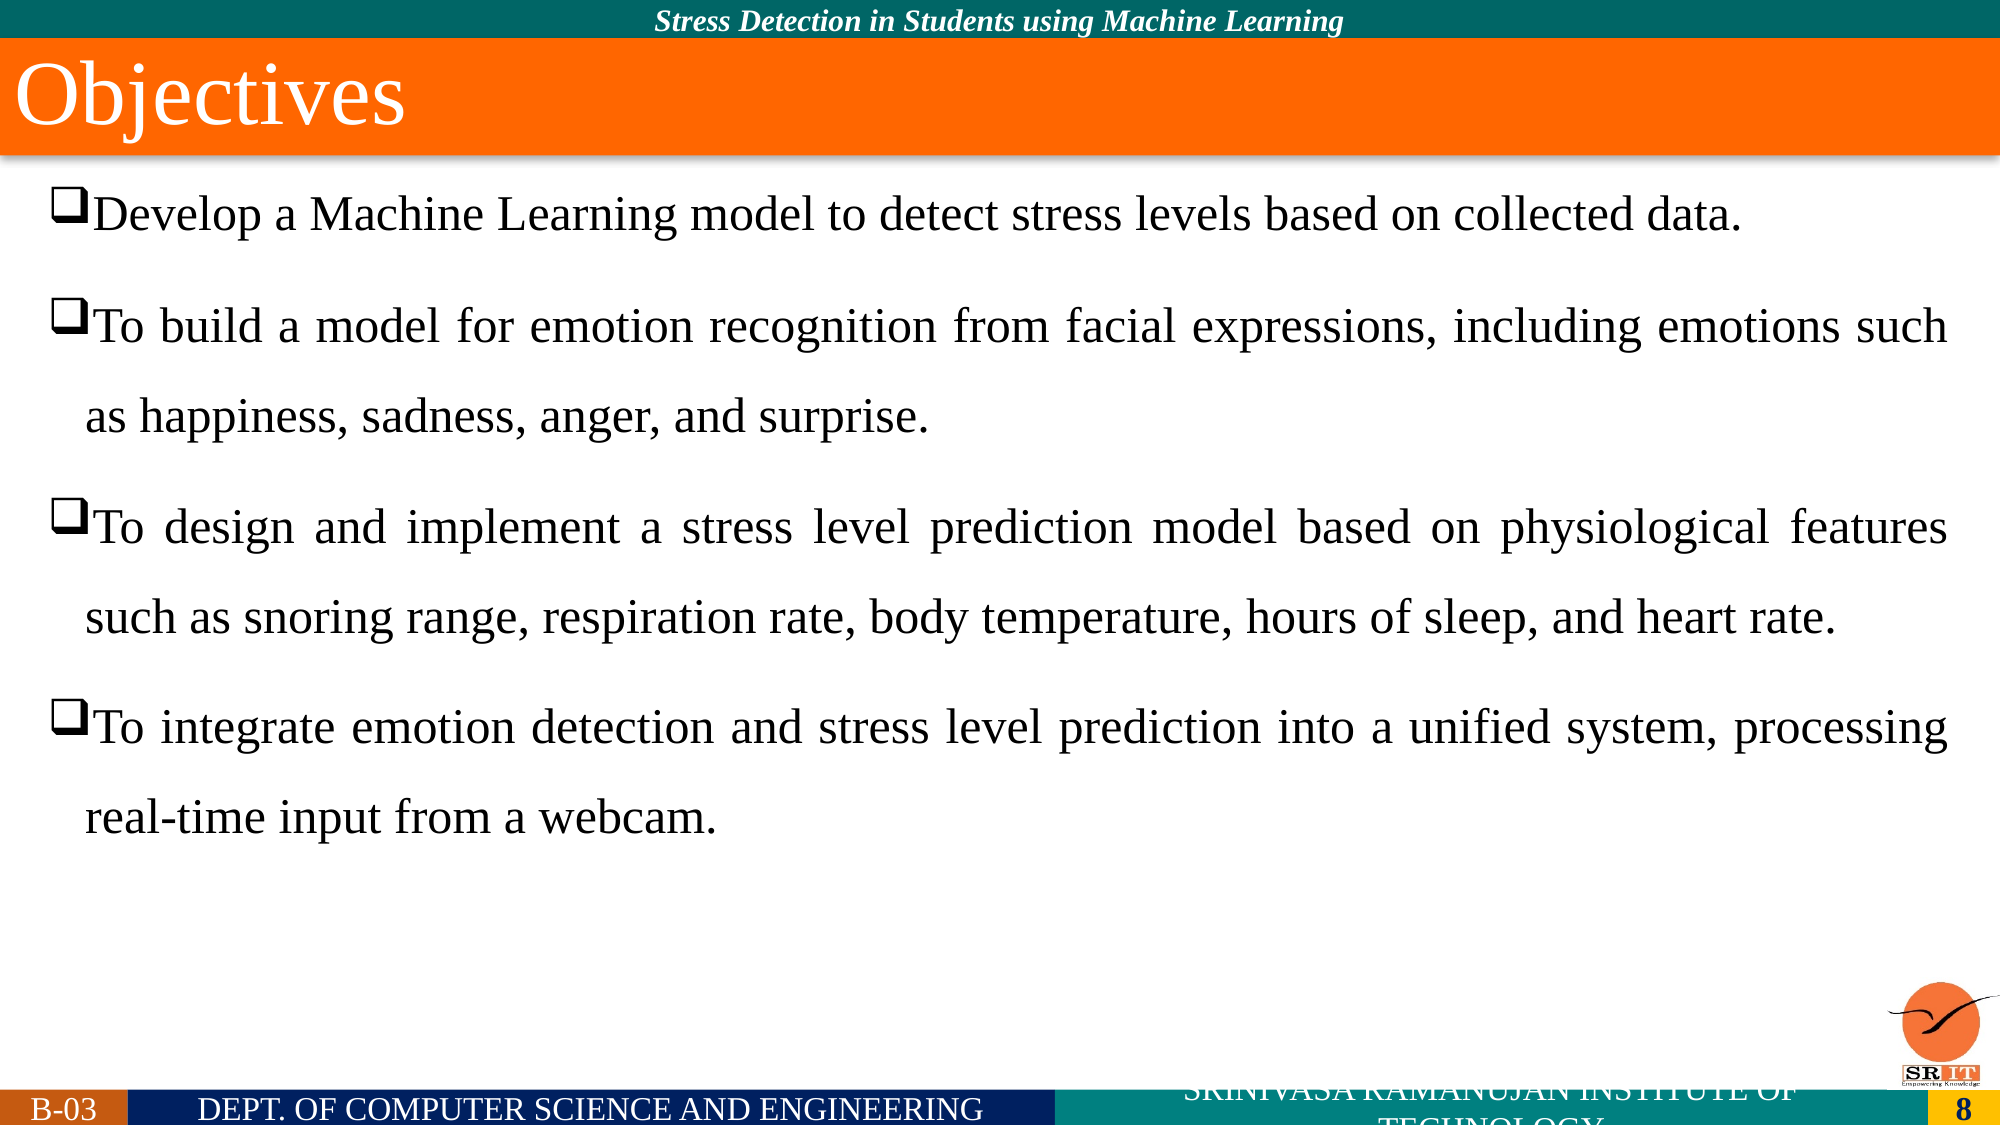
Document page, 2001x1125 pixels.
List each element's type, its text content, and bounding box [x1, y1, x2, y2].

picture [1887, 977, 2000, 1090]
list Develop a Machine Learning model to detect stress levels based on collected data. To build a model for emotion recognition from facial expressions, including emotions such as happiness, sadness, anger, and surprise. To design and implement a stress level prediction model based on physiological features such as snoring range, respiration rate, body temperature, hours of sleep, and heart rate. To integrate emotion detection and stress level prediction into a unified system, processing real-time input from a webcam. [32, 179, 1965, 1065]
title Objectives [0, 38, 2000, 156]
